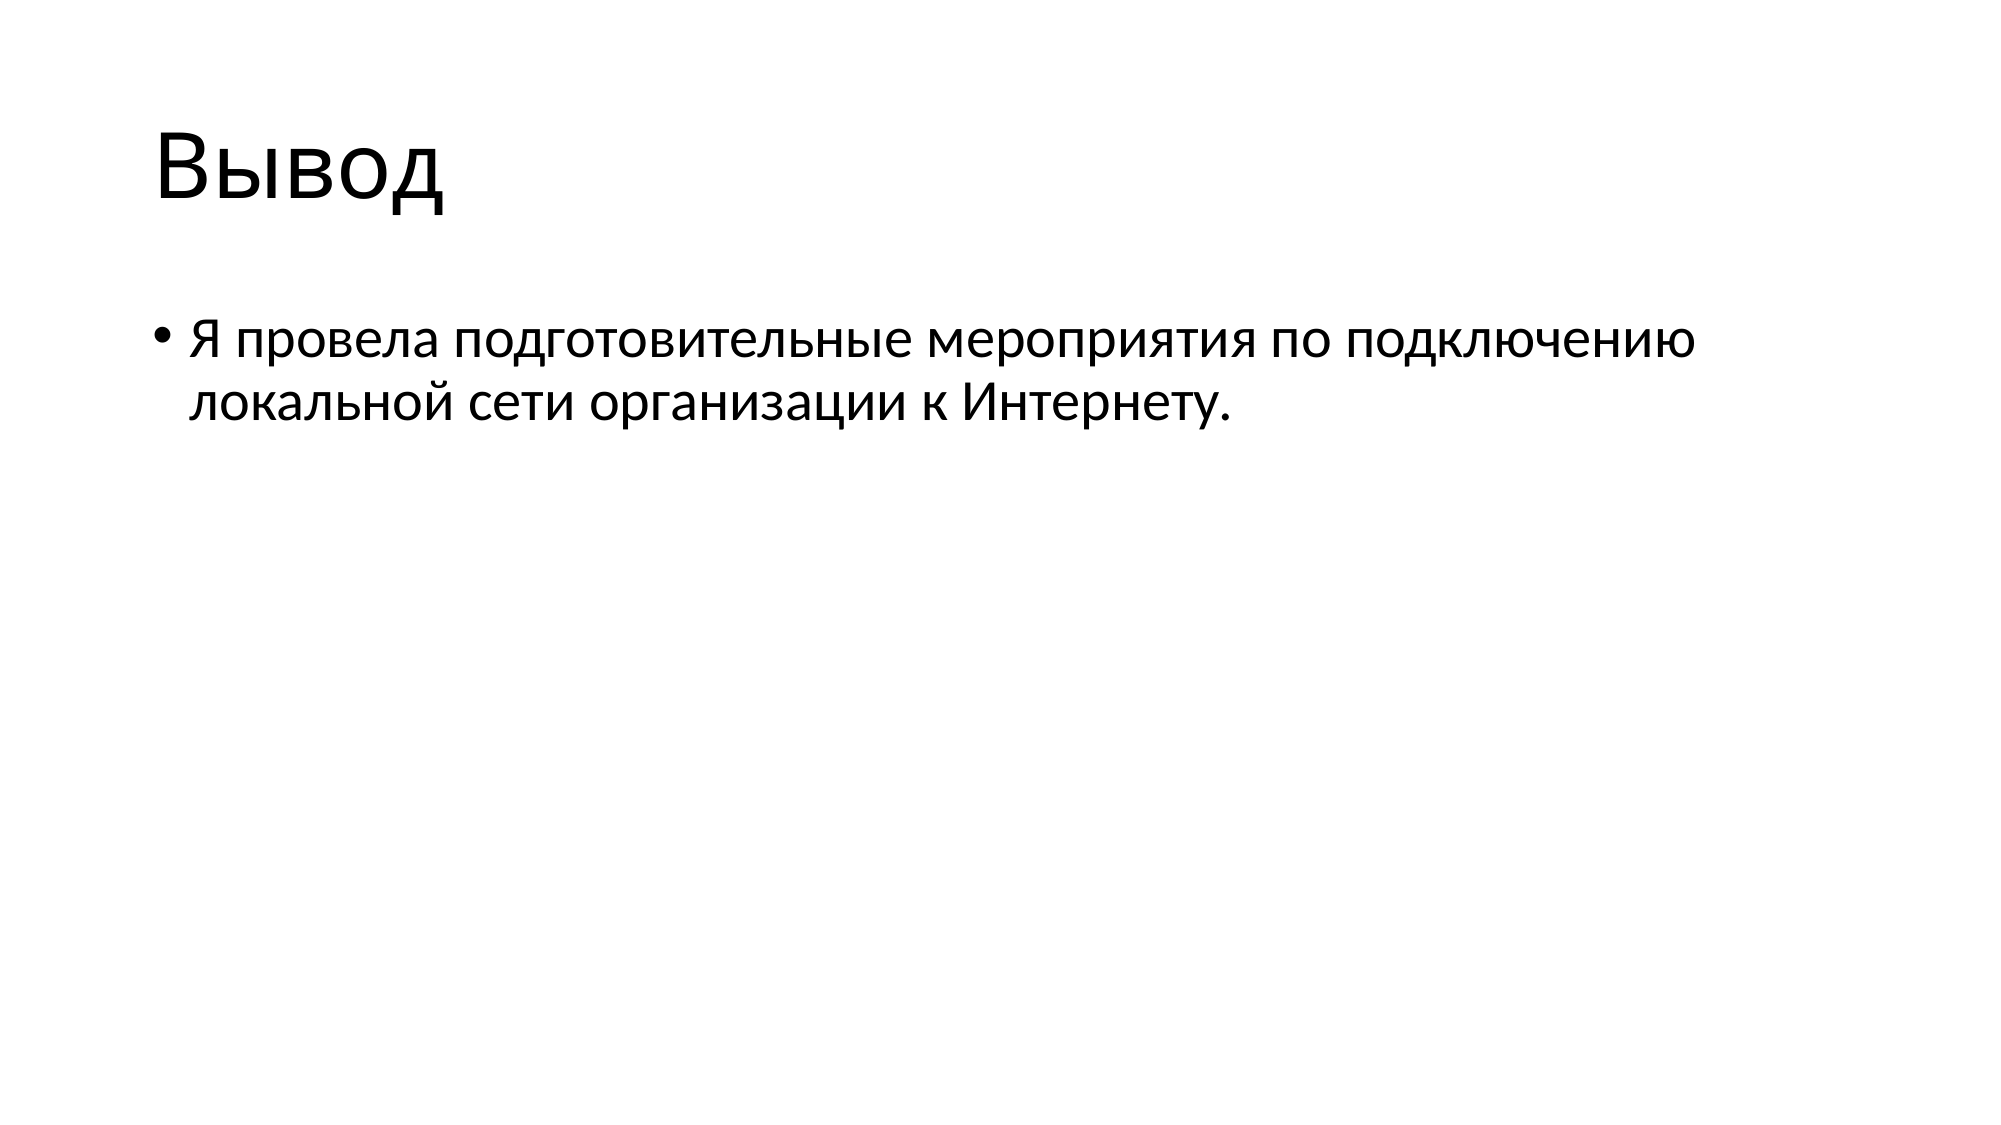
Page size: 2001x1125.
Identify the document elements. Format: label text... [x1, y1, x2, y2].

list Я провела подготовительные мероприятия по подключению локальной сети организации к Интернету. [137, 299, 1863, 1014]
title Вывод [137, 59, 1863, 278]
